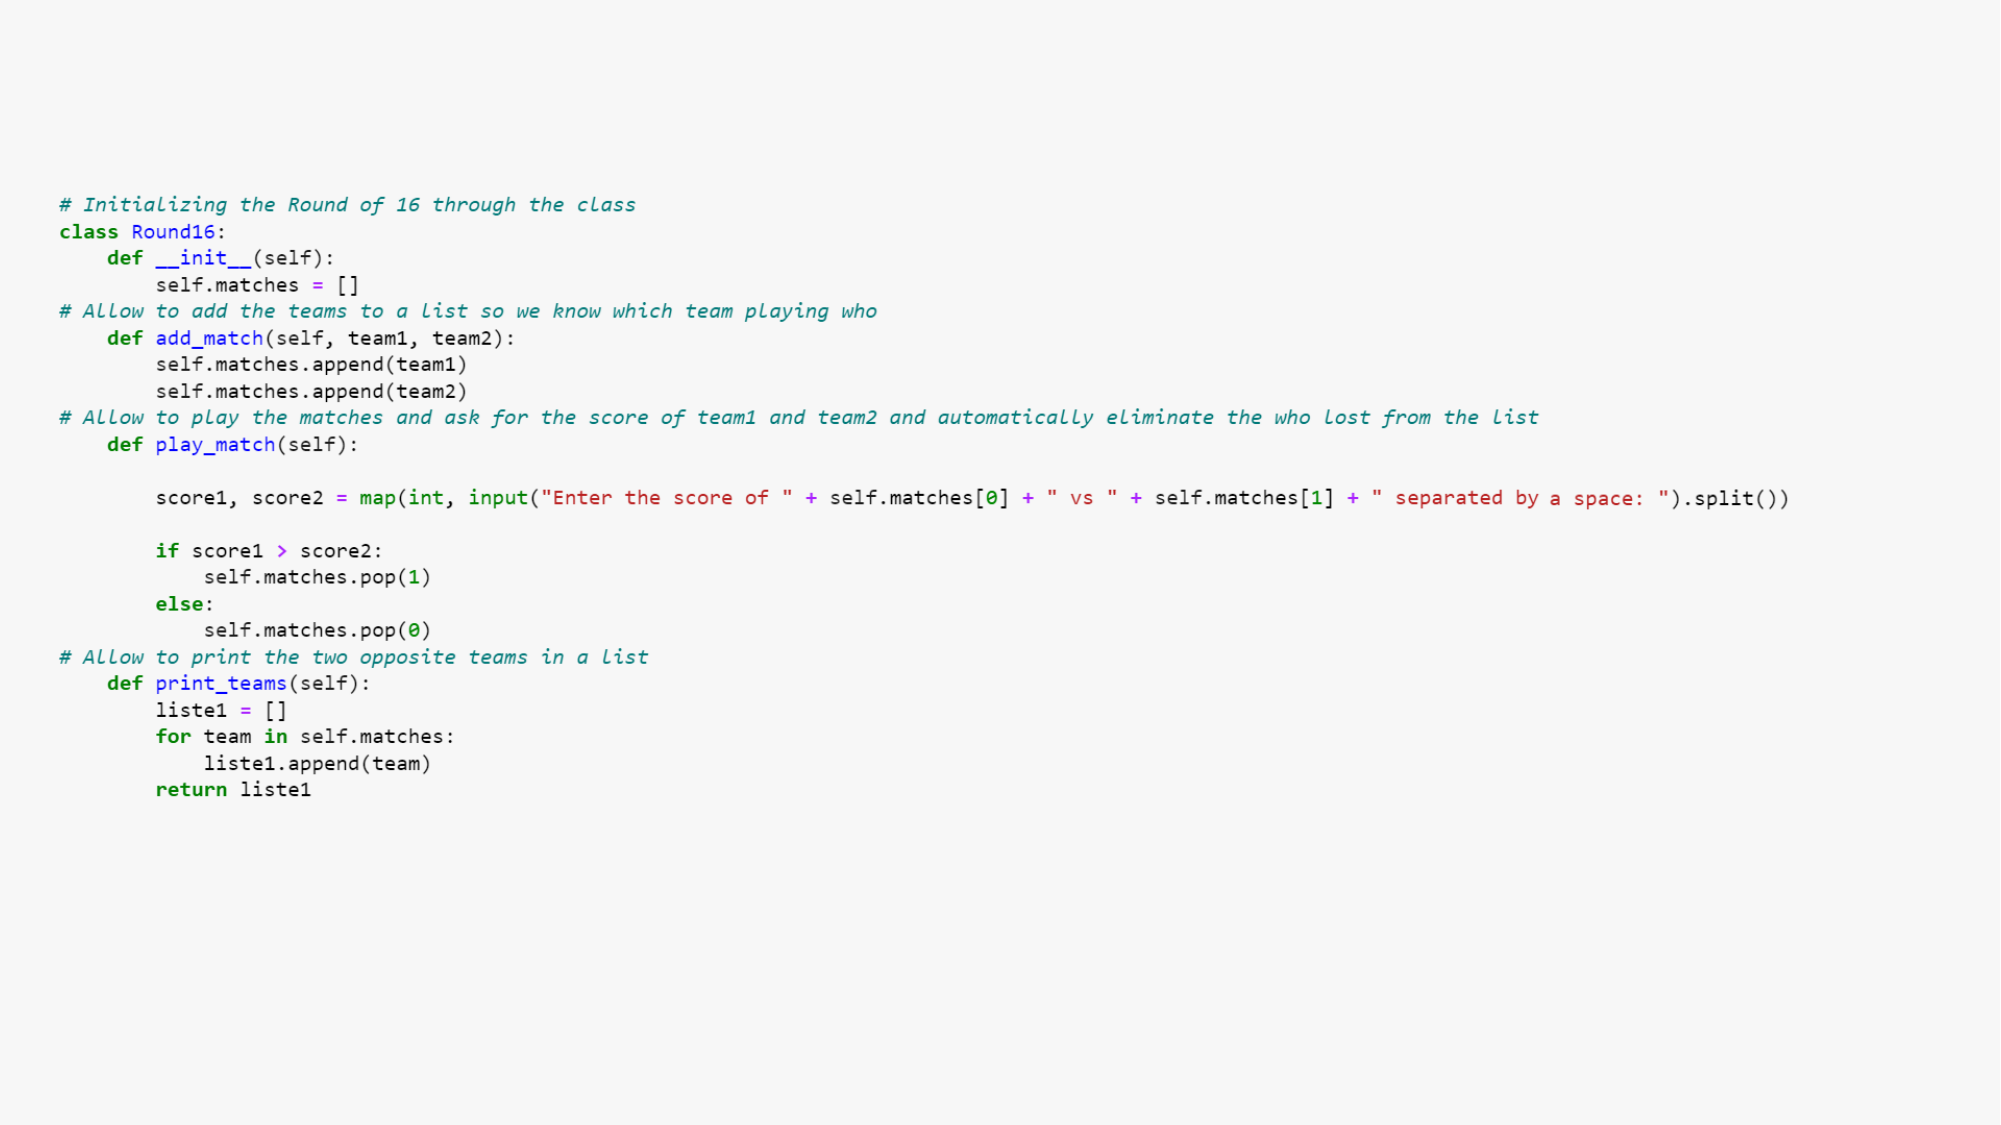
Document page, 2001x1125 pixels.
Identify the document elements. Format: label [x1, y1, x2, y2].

picture [55, 178, 1794, 816]
